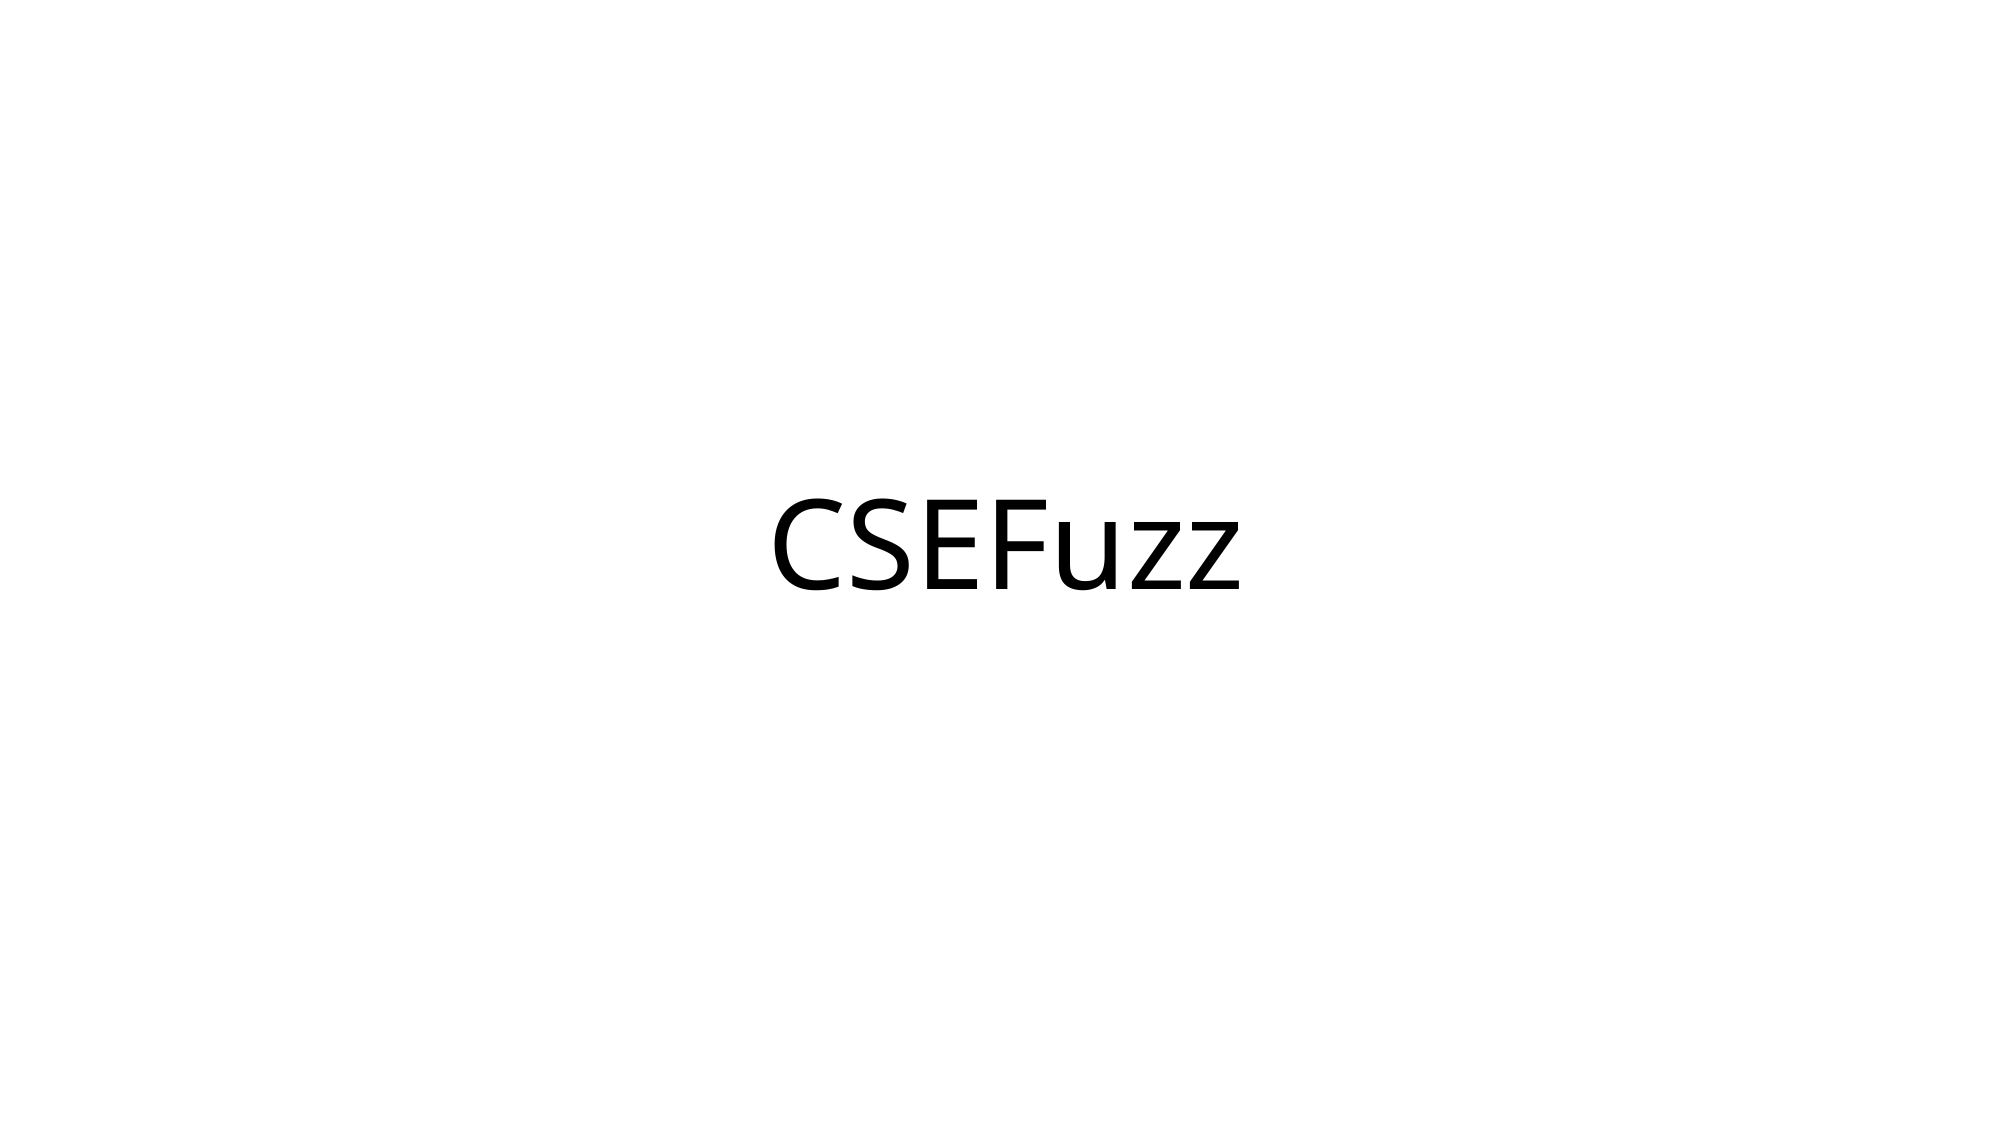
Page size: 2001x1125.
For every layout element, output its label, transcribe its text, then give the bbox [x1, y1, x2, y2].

title CSEFuzz [256, 232, 1757, 625]
